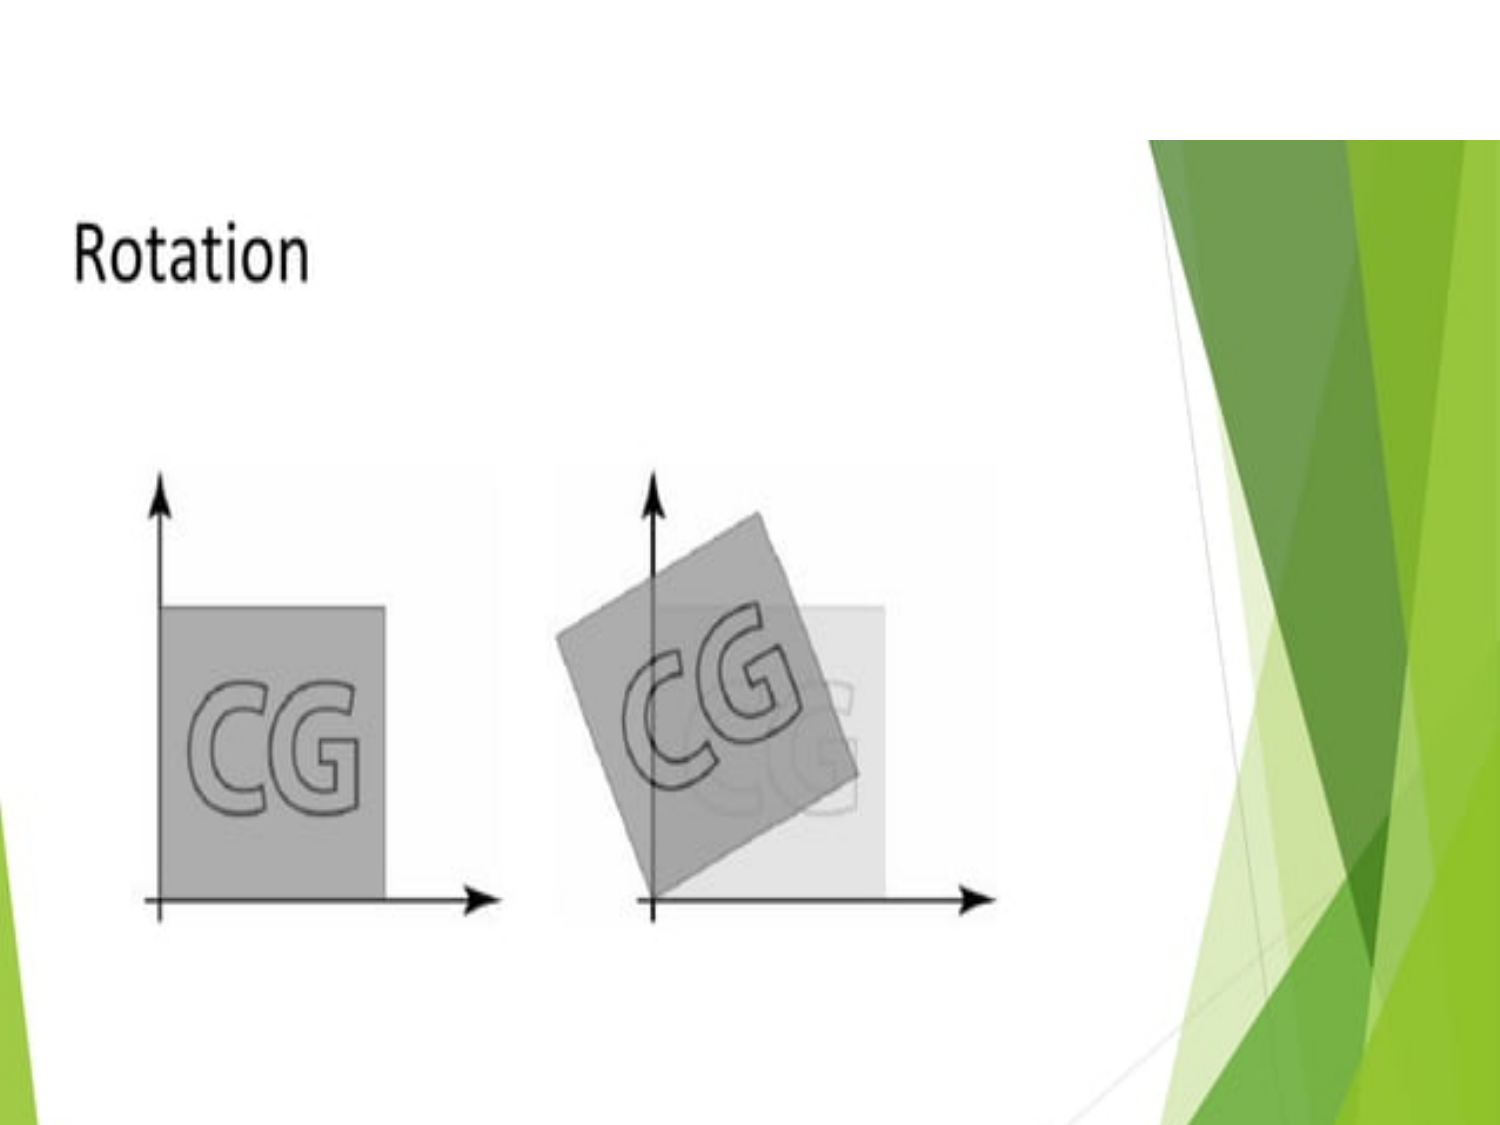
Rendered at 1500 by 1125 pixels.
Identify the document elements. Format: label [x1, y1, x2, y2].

picture [0, 139, 1500, 1125]
